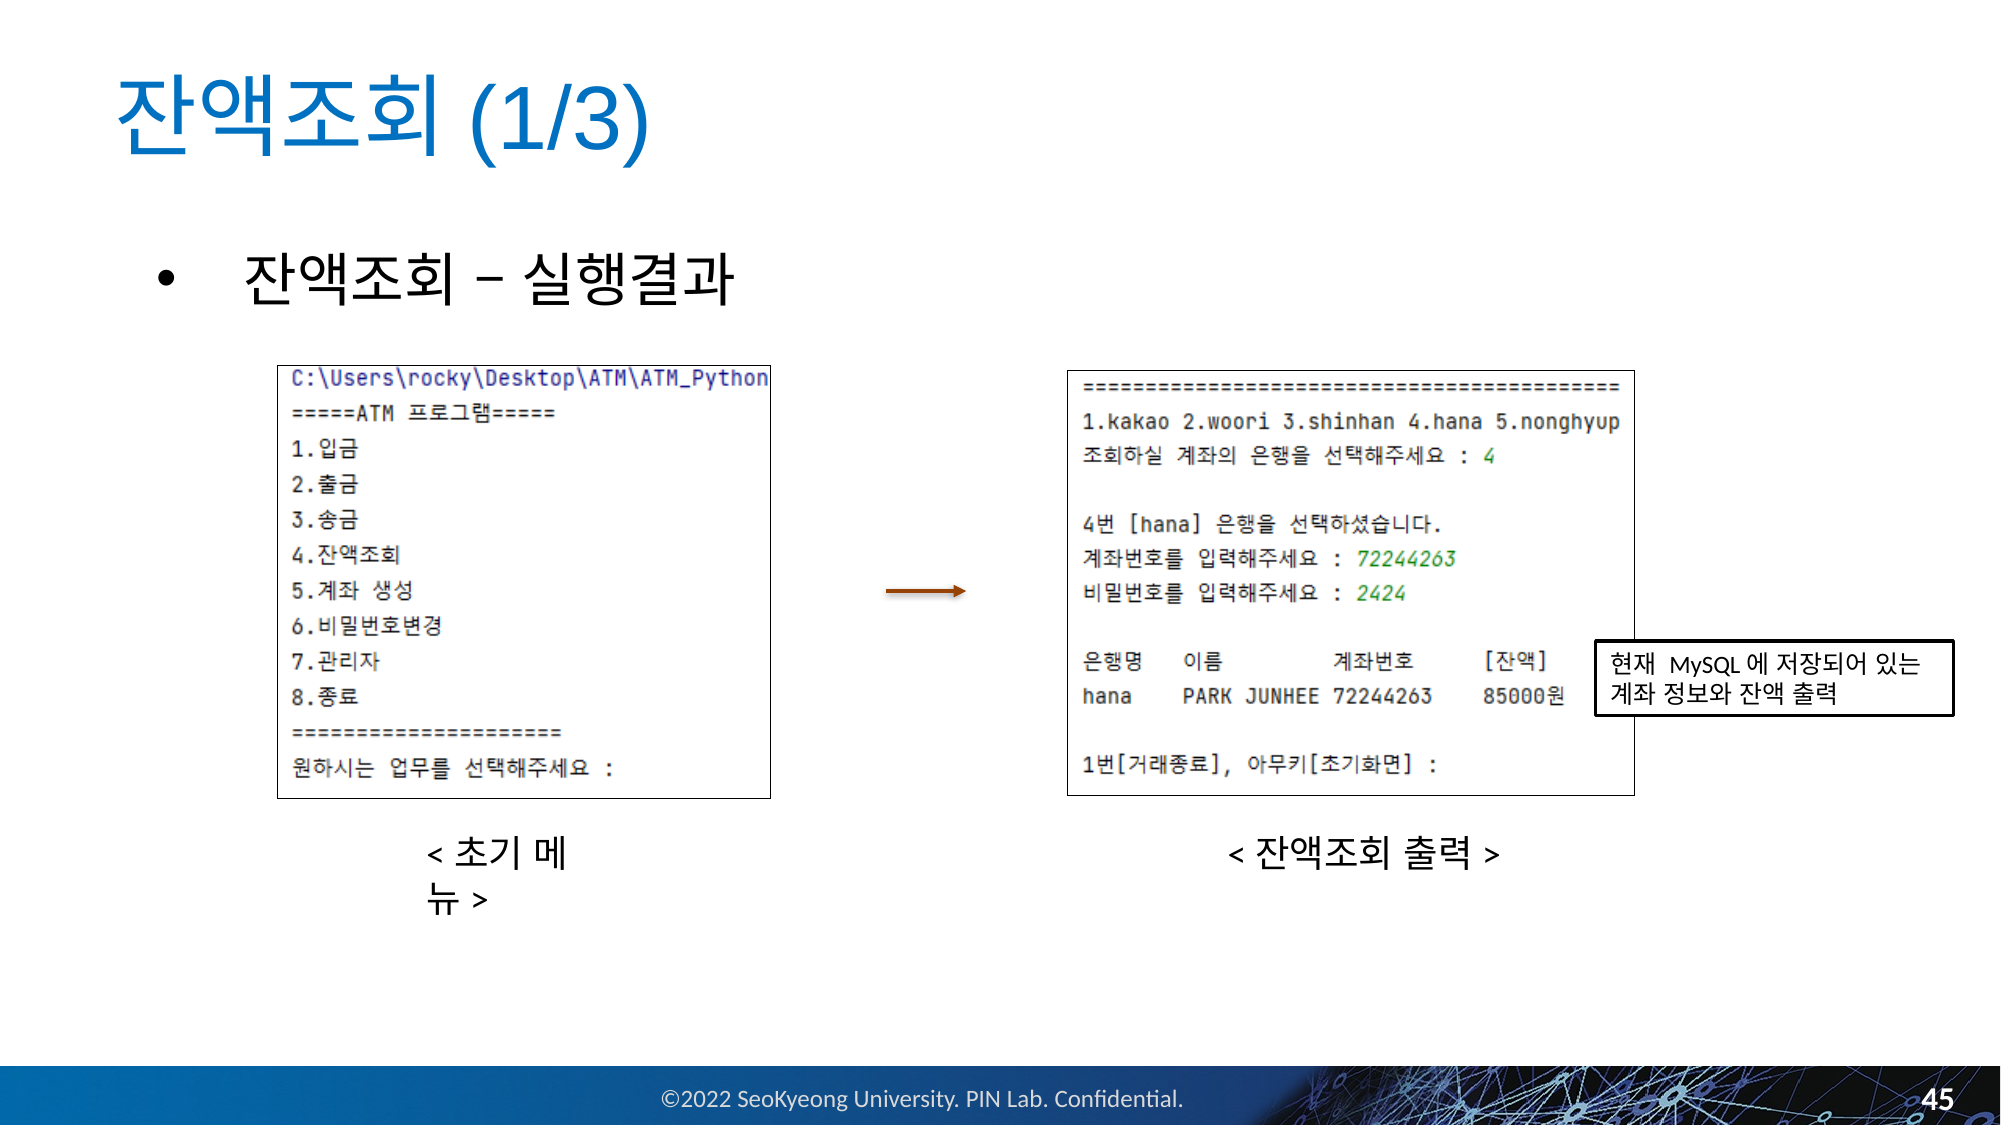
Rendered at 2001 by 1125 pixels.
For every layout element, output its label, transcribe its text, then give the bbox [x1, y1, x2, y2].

text_box 잔액조회(1/3) [99, 45, 872, 200]
text_box 현재 MySQL에 저장되어 있는 계좌 정보와 잔액 출력 [1639, 639, 1956, 718]
picture [0, 1066, 2001, 1125]
picture [1067, 370, 1635, 797]
text_box 잔액조회 – 실행결과 [141, 235, 1619, 339]
picture [277, 365, 771, 800]
text_box <잔액조회 출력> [1212, 822, 1541, 882]
slide_number 45 [1519, 1067, 1970, 1125]
text_box <초기 메뉴> [411, 822, 640, 927]
